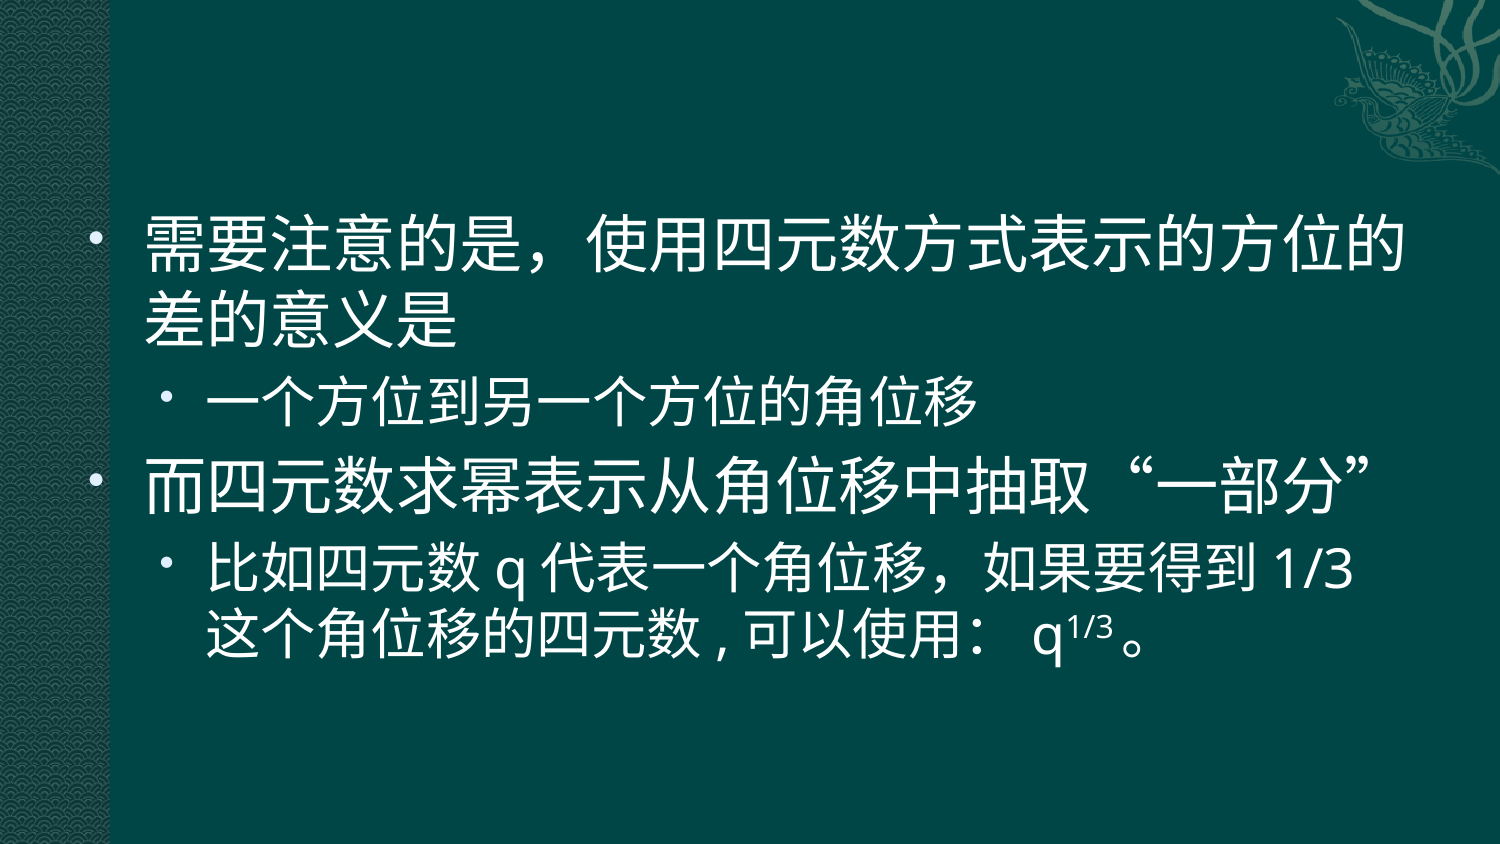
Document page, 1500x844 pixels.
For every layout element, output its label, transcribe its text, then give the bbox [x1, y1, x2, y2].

list 需要注意的是，使用四元数方式表示的方位的差的意义是 一个方位到另一个方位的角位移 而四元数求幂表示从角位移中抽取“一部分” 比如四元数q代表一个角位移，如果要得到1/3这个角位移的四元数,可以使用：q1/3。 [75, 196, 1425, 754]
picture [0, 0, 110, 844]
